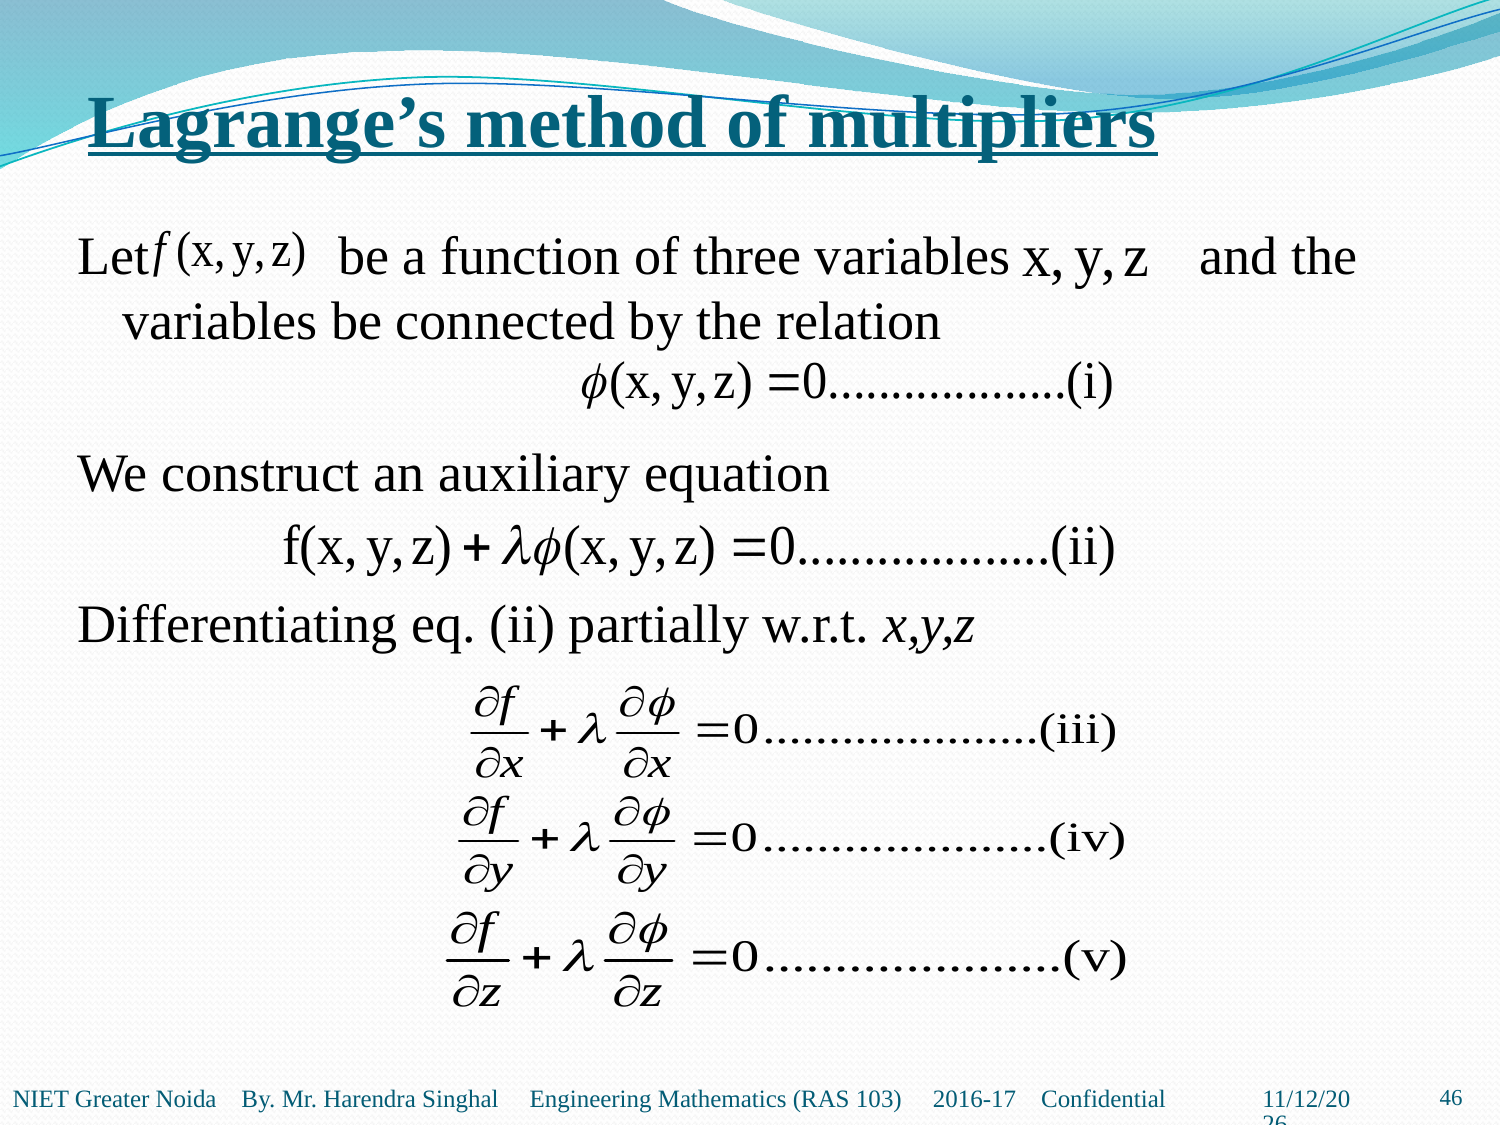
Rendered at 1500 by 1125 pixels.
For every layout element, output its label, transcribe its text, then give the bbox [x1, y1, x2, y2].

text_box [274, 512, 1126, 588]
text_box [437, 899, 1138, 1017]
title Lagrange’s method of multipliers [87, 62, 1438, 163]
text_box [574, 349, 1126, 422]
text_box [462, 674, 1126, 785]
list Let be a function of three variables and the variables be connected by the relation We construct an auxiliary equation Differentiating eq. (ii) partially w.r.t. x,y,z [62, 212, 1413, 1088]
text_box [137, 220, 313, 288]
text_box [449, 785, 1138, 899]
slide_number 46 [1387, 1050, 1463, 1110]
footer NIET Greater Noida By. Mr. Harendra Singhal Engineering Mathematics (RAS 103) 2016-17 Confidential [12, 1052, 1263, 1113]
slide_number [1263, 1052, 1363, 1113]
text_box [1012, 235, 1163, 302]
